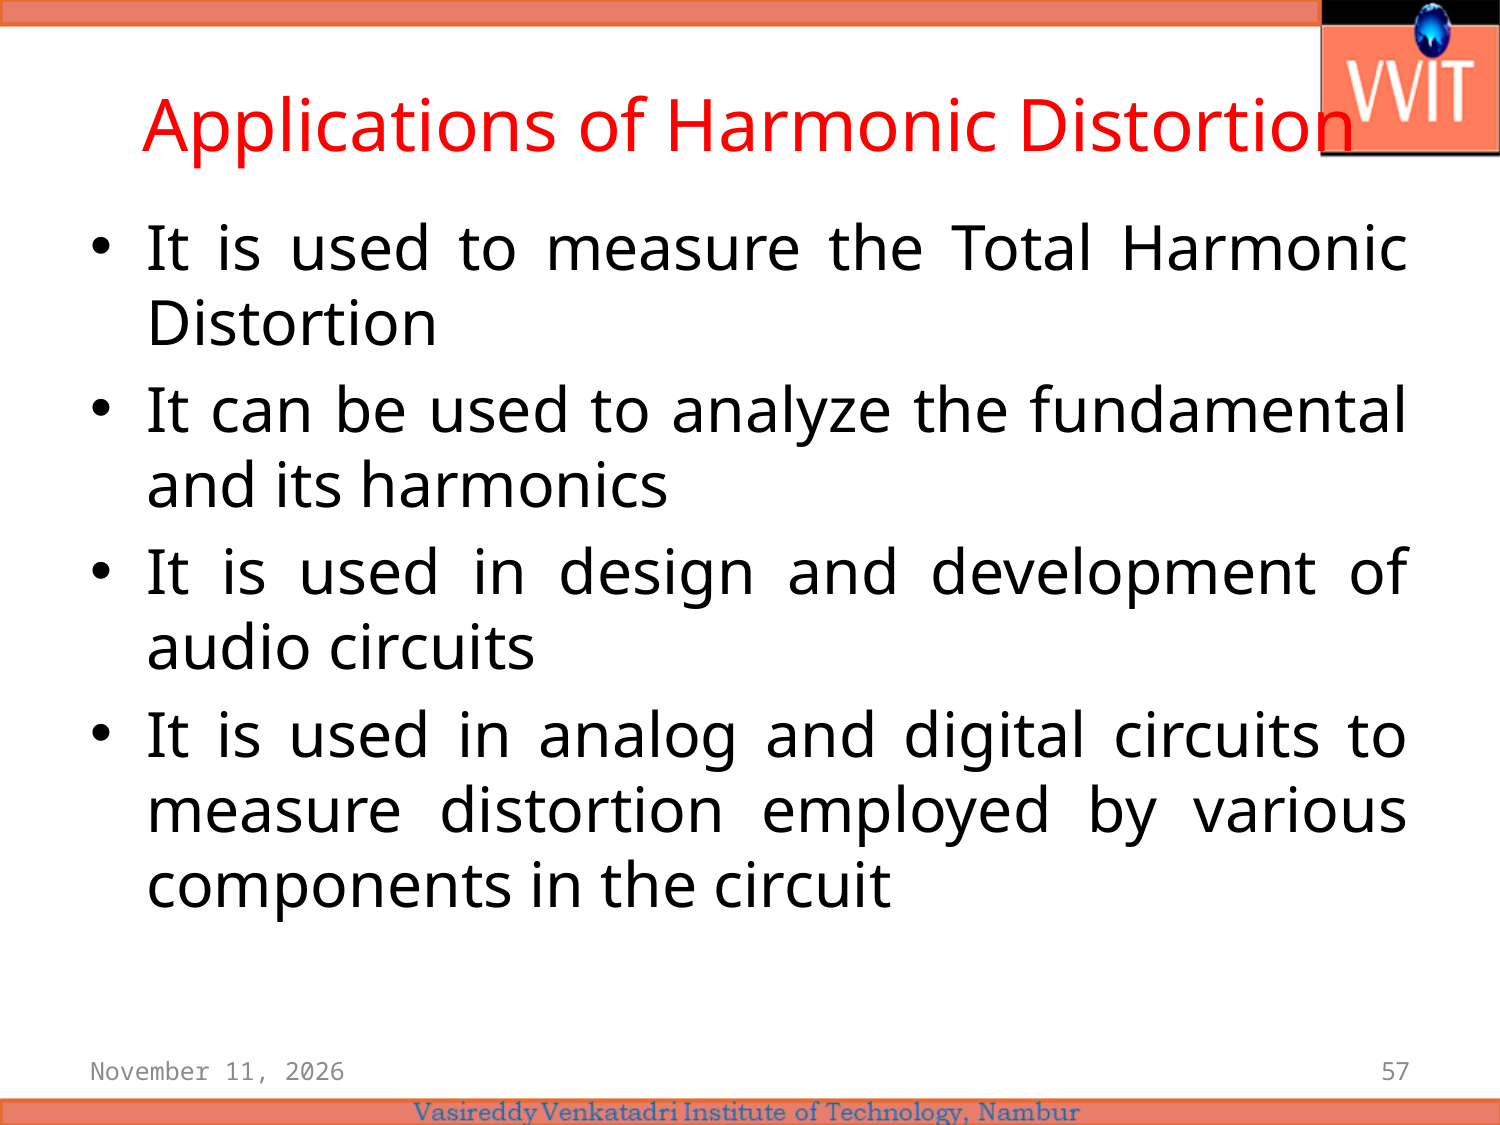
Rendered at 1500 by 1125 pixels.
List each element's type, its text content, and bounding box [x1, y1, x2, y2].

picture [0, 0, 1500, 1125]
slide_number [75, 1042, 425, 1103]
list It is used to measure the Total Harmonic Distortion It can be used to analyze the fundamental and its harmonics It is used in design and development of audio circuits It is used in analog and digital circuits to measure distortion employed by various components in the circuit [75, 200, 1425, 1005]
title Applications of Harmonic Distortion [75, 45, 1425, 200]
slide_number 57 [1074, 1042, 1425, 1103]
